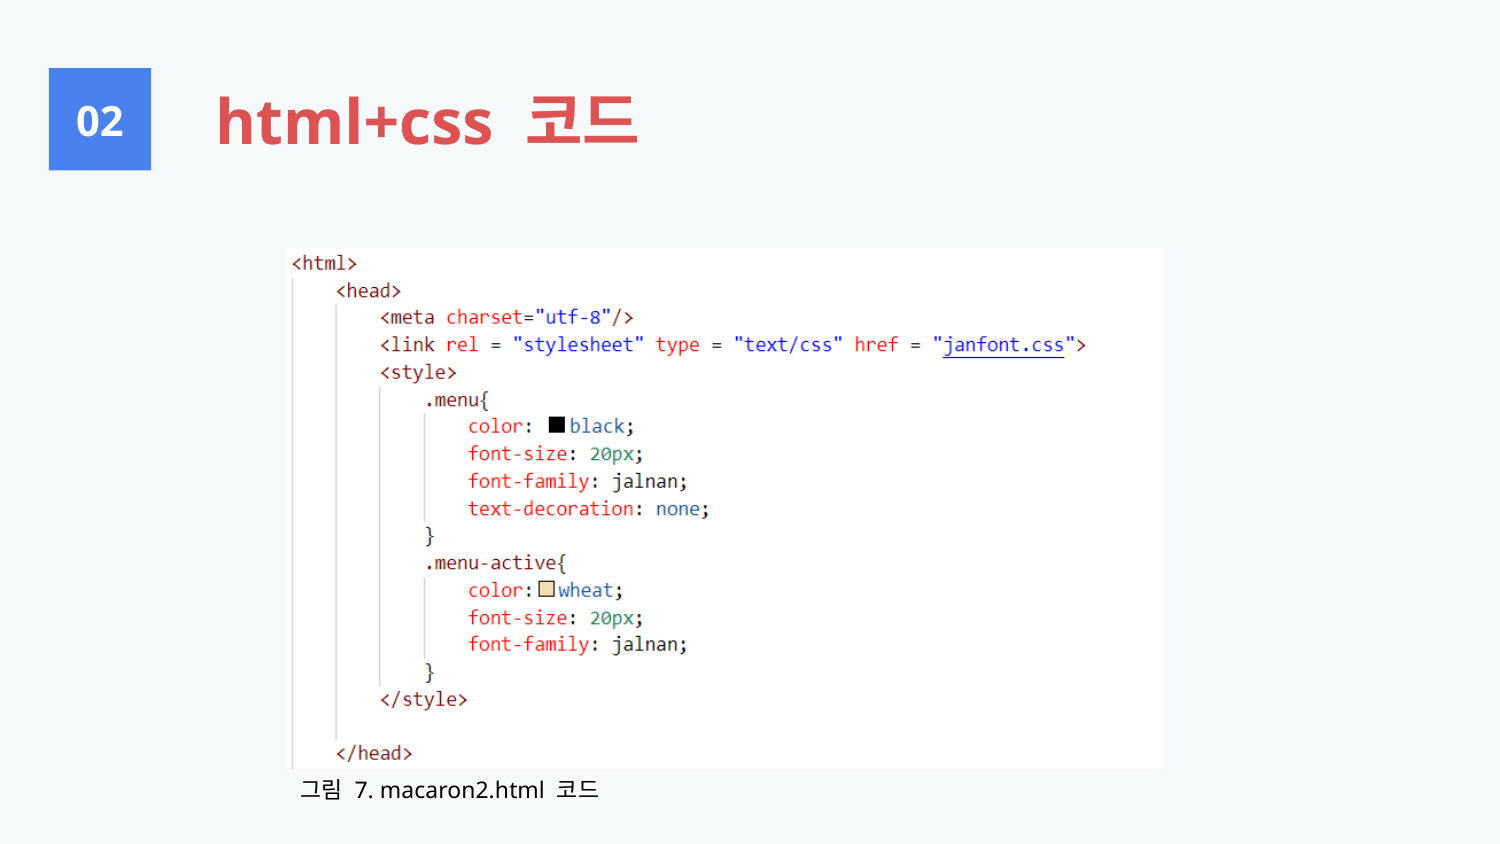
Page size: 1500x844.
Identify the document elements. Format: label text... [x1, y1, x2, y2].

picture [285, 247, 1164, 769]
title html+css 코드 [200, 72, 1452, 167]
text_box 02 [48, 68, 152, 171]
text_box 그림 7. macaron2.html 코드 [285, 777, 748, 811]
